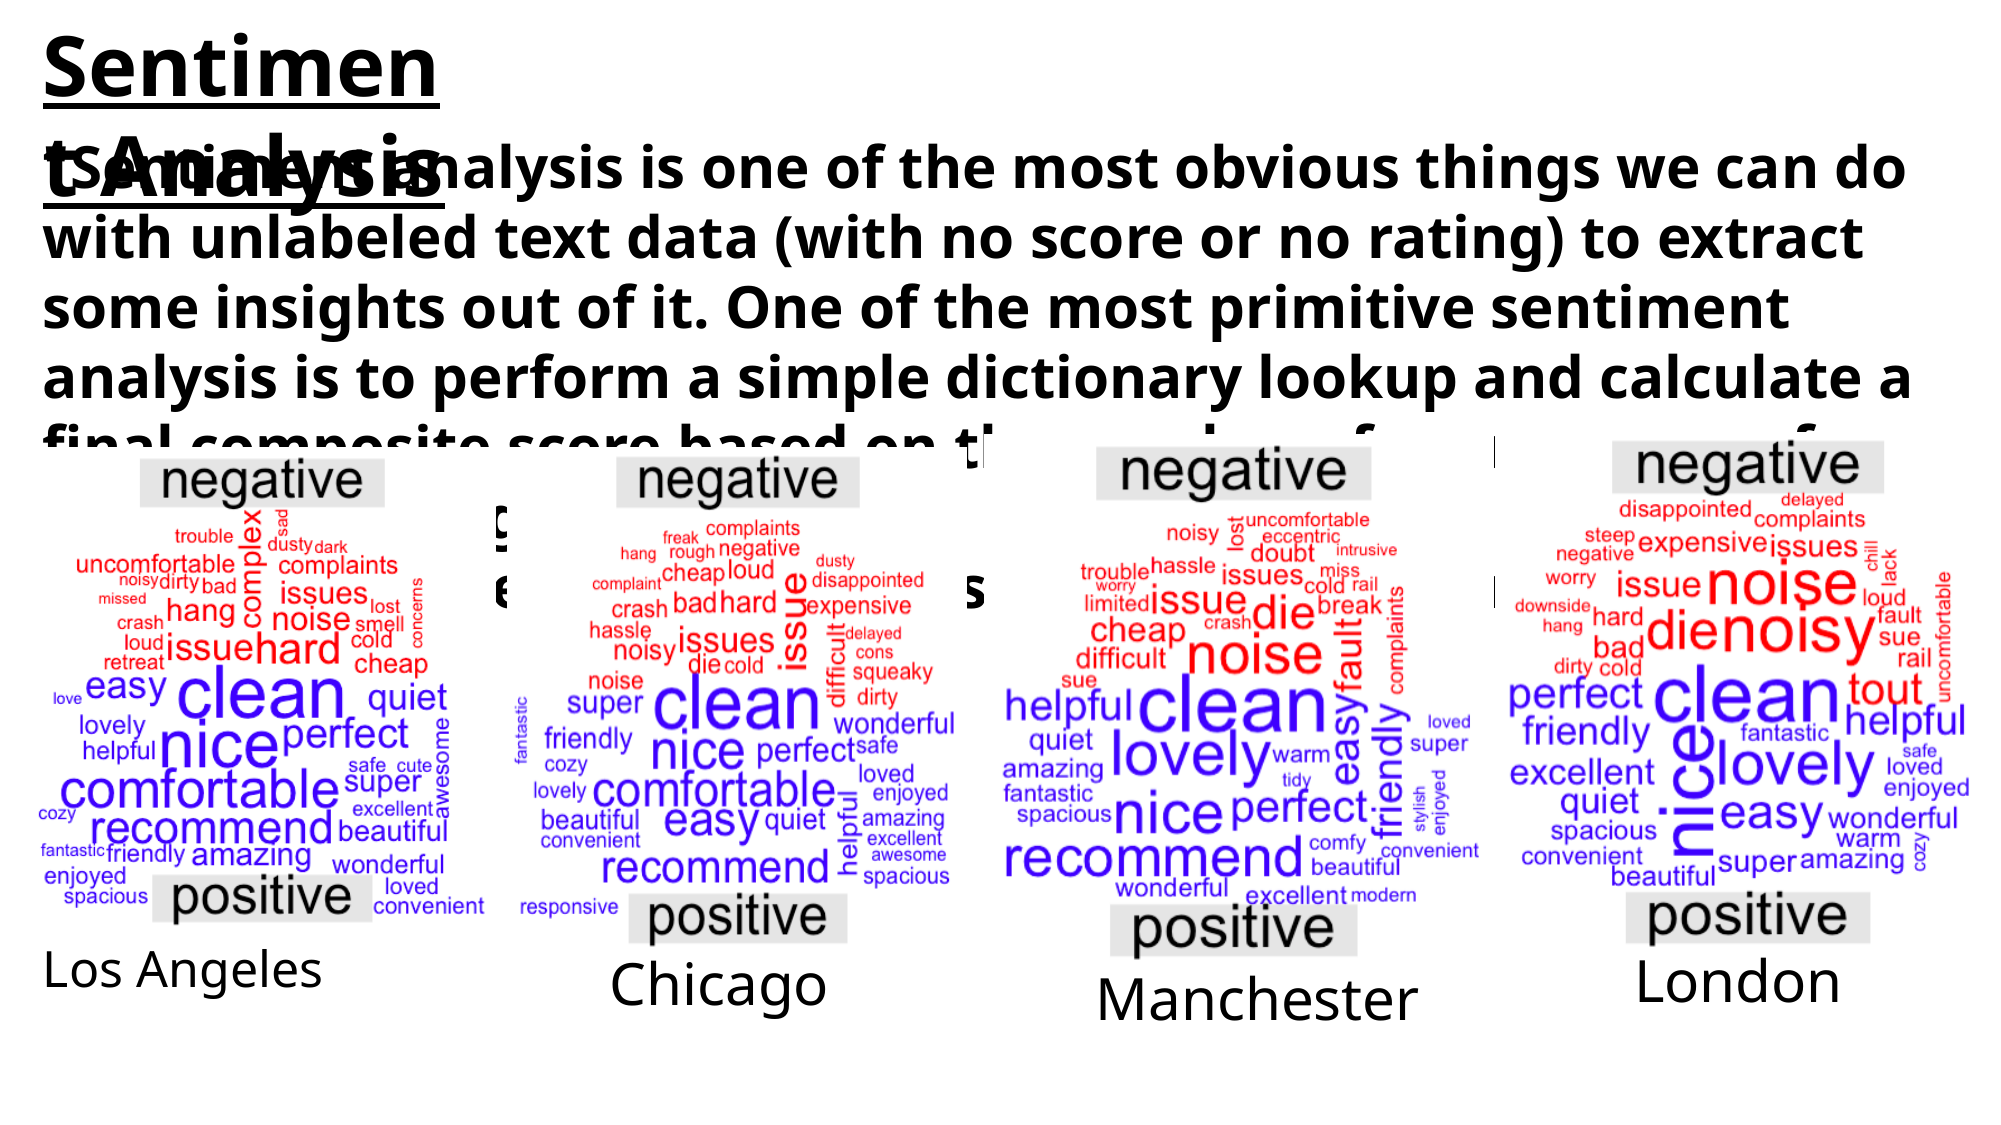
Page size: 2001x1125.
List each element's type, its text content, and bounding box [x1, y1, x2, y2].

text_box London [1619, 958, 1858, 1022]
picture [507, 447, 967, 956]
text_box Los Angeles [28, 931, 339, 1005]
picture [21, 447, 496, 931]
text_box "Sentiment analysis is one of the most obvious things we can do with unlabeled text data (with no score or no rating) to extract some insights out of it. One of the most primitive sentiment analysis is to perform a simple dictionary lookup and calculate a final composite score based on the number of occurrences of positive and negative words.” # Using ”bing” lexicon – with positive/negative annotations [28, 122, 1972, 627]
text_box Manchester [1080, 980, 1435, 1040]
text_box Chicago [594, 956, 844, 1025]
picture [1495, 432, 1984, 958]
picture [984, 434, 1494, 980]
text_box Sentiment Analysis [28, 6, 480, 122]
